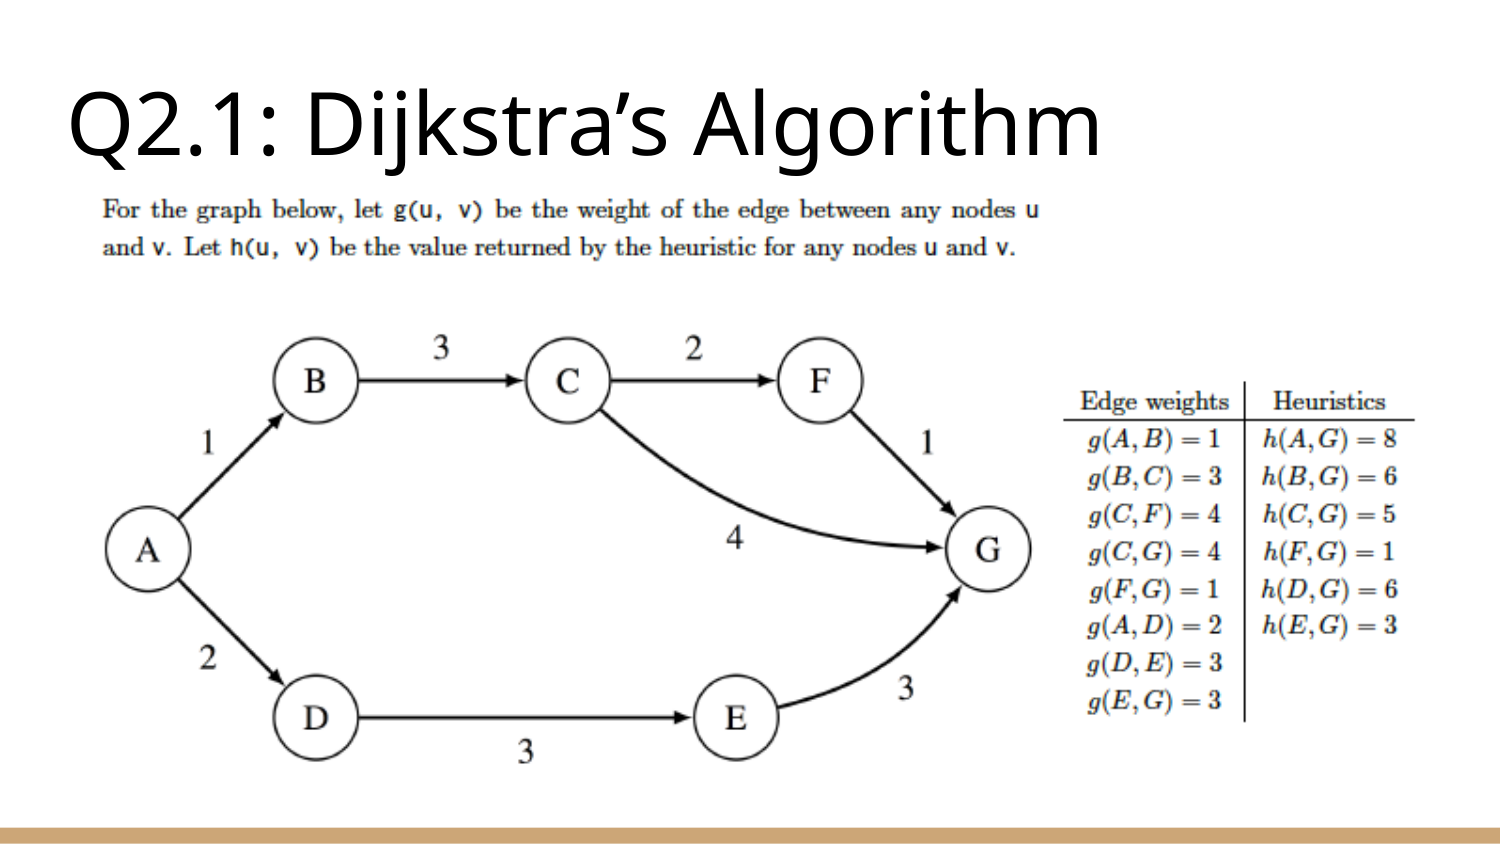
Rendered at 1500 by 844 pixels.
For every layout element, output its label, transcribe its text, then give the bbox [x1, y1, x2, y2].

picture [50, 187, 1450, 794]
title Q2.1: Dijkstra’s Algorithm [51, 51, 1449, 187]
